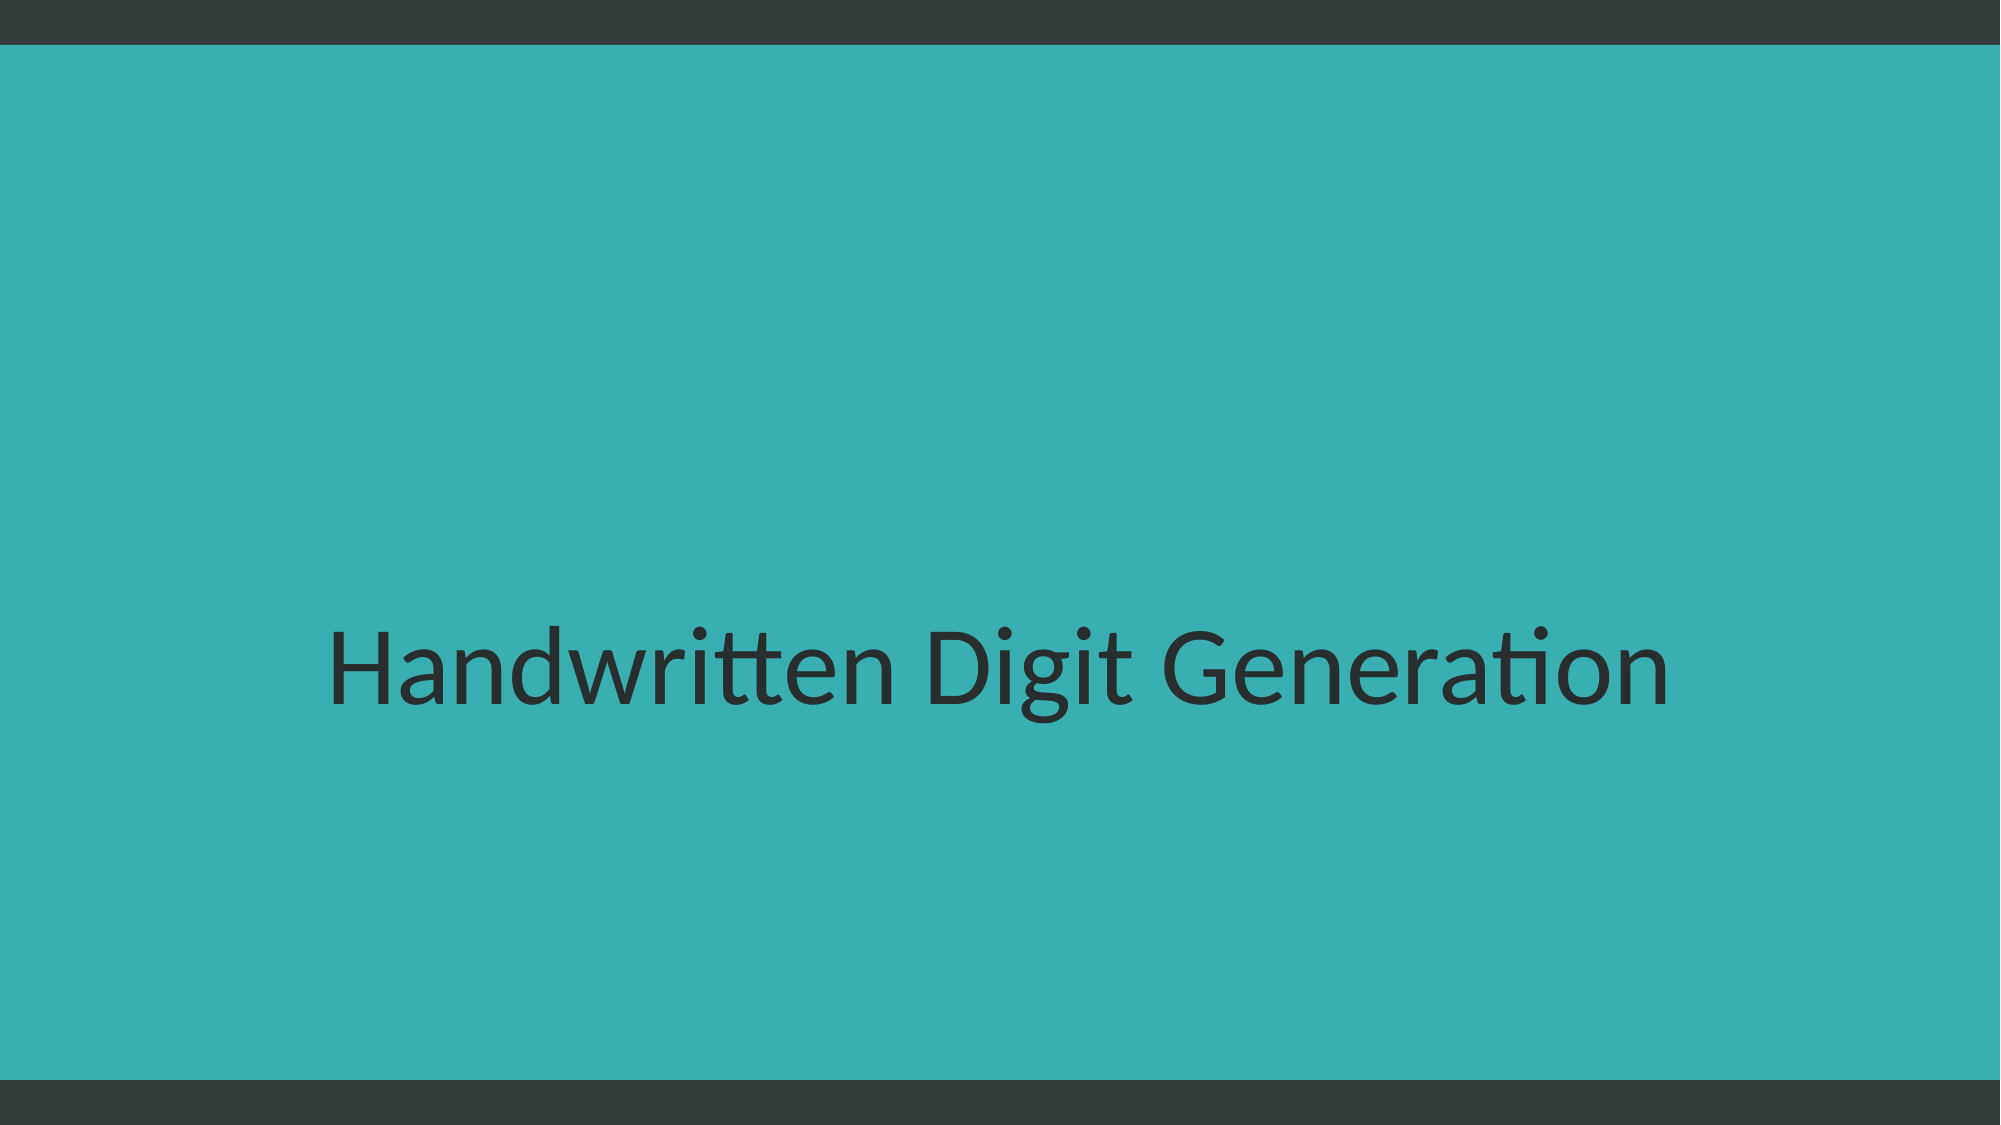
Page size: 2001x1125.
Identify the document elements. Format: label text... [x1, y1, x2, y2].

title Handwritten Digit Generation [212, 349, 1788, 737]
